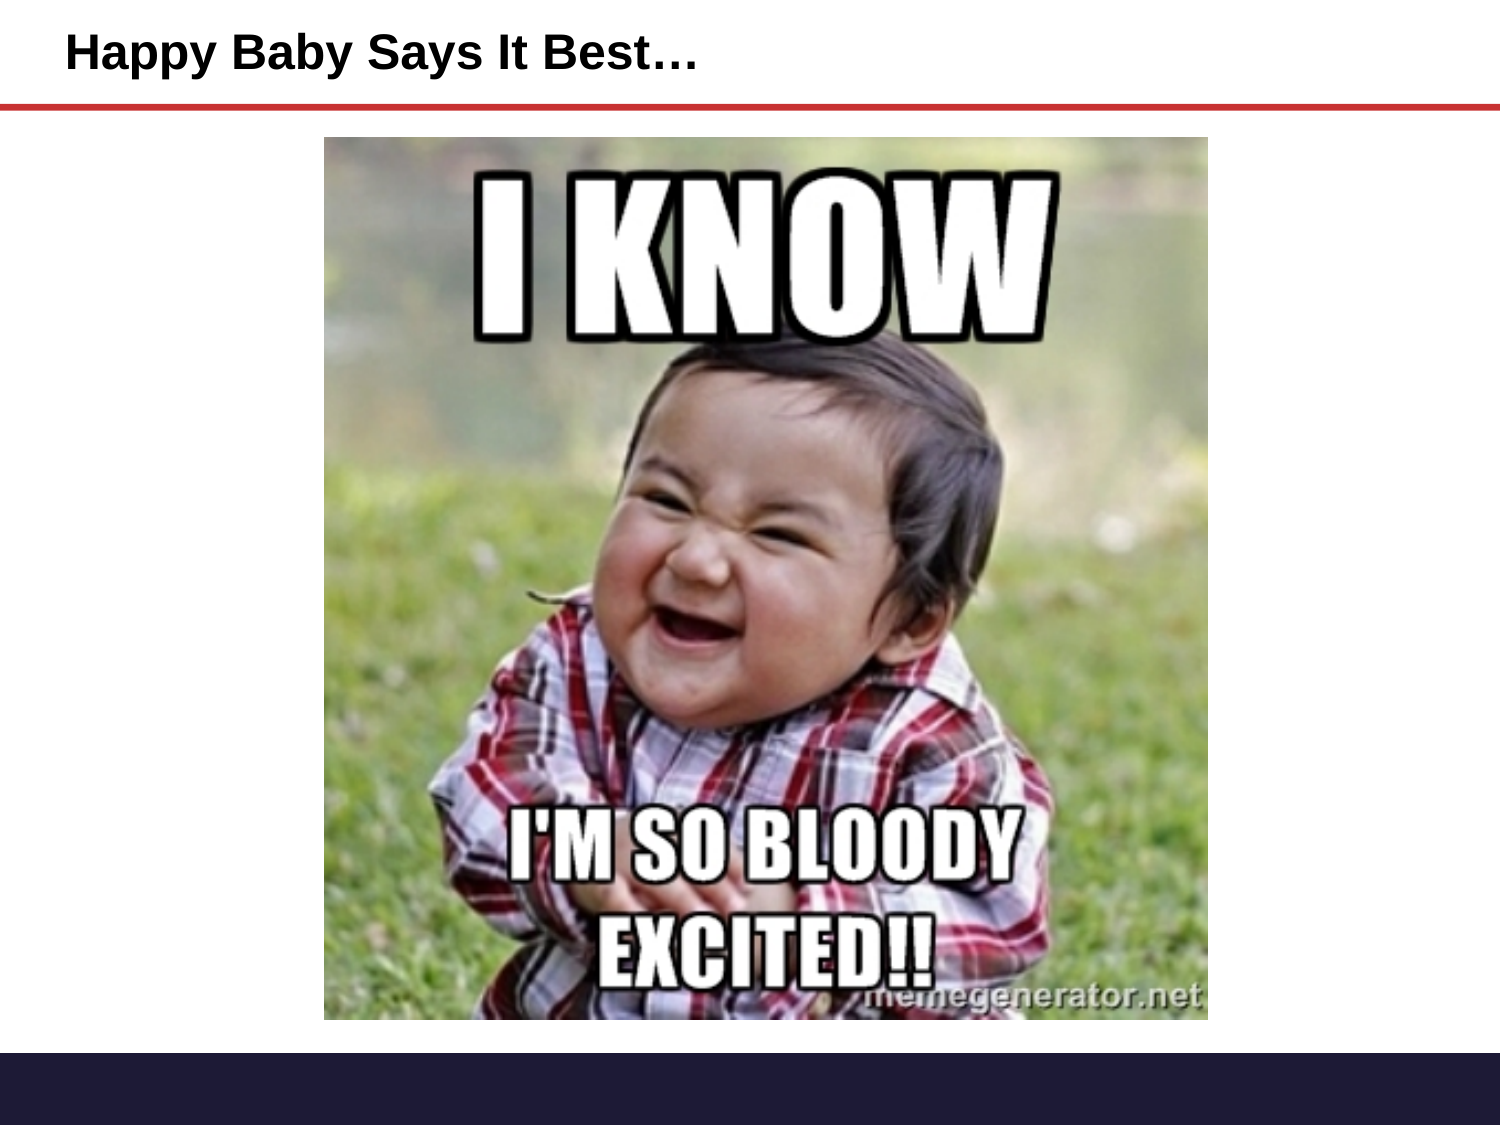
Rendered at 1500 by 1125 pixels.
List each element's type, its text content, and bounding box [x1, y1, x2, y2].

picture [324, 137, 1208, 1020]
text_box Happy Baby Says It Best… [50, 0, 948, 108]
